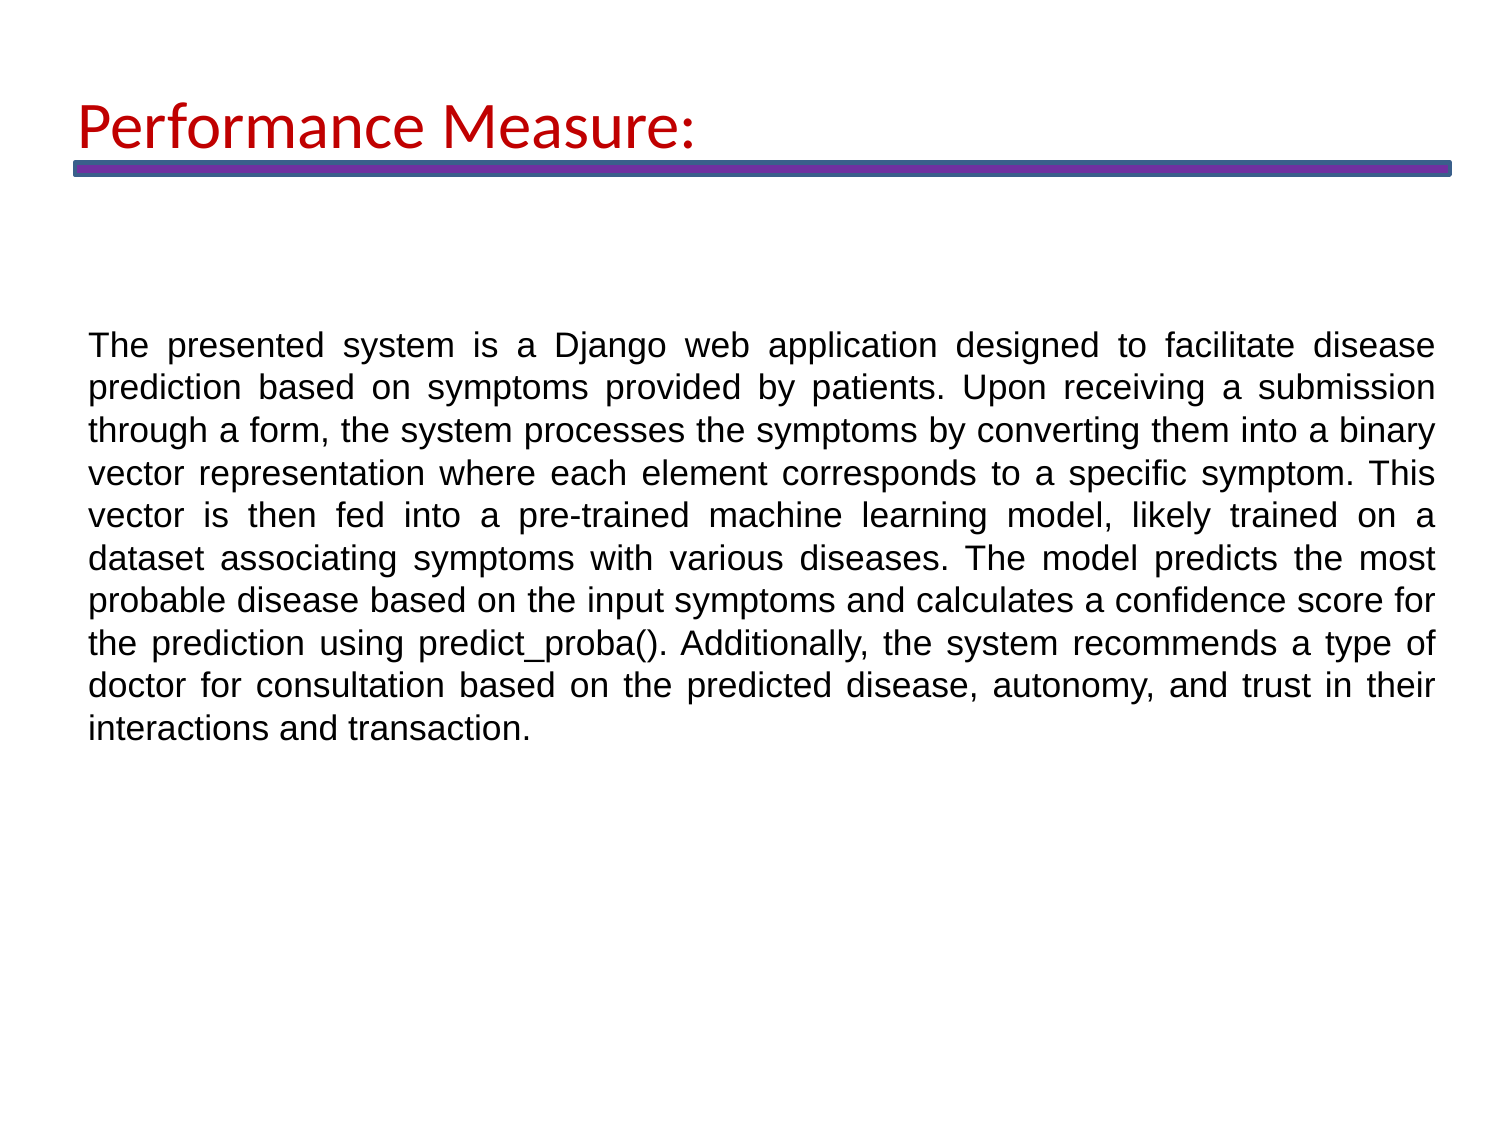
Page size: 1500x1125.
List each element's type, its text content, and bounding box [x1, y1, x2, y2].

text_box The presented system is a Django web application designed to facilitate disease prediction based on symptoms provided by patients. Upon receiving a submission through a form, the system processes the symptoms by converting them into a binary vector representation where each element corresponds to a specific symptom. This vector is then fed into a pre-trained machine learning model, likely trained on a dataset associating symptoms with various diseases. The model predicts the most probable disease based on the input symptoms and calculates a confidence score for the prediction using predict_proba(). Additionally, the system recommends a type of doctor for consultation based on the predicted disease, autonomy, and trust in their interactions and transaction. [80, 314, 1445, 755]
text_box [75, 162, 1450, 175]
text_box Performance Measure: [69, 74, 818, 170]
